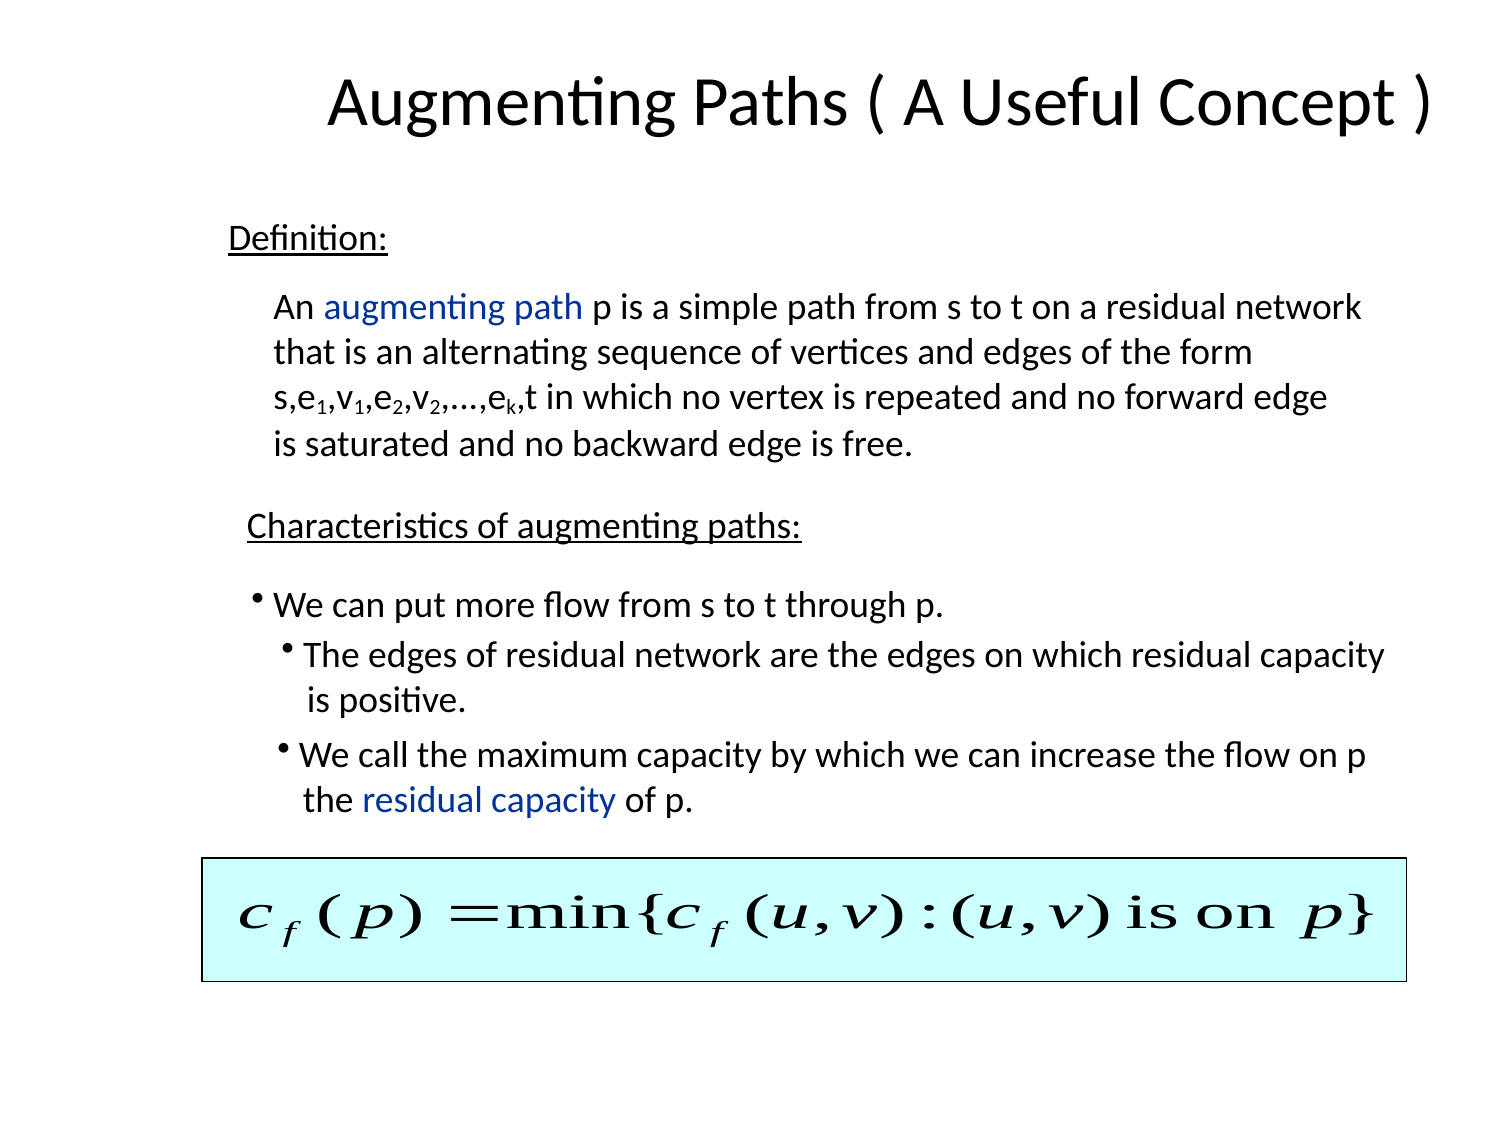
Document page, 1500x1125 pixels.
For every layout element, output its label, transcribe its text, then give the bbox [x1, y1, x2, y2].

text_box An augmenting path p is a simple path from s to t on a residual network that is an alternating sequence of vertices and edges of the form s,e1,v1,e2,v2,...,ek,t in which no vertex is repeated and no forward edge is saturated and no backward edge is free. [258, 274, 1378, 472]
text_box We call the maximum capacity by which we can increase the flow on p the residual capacity of p. [262, 723, 1383, 828]
text_box Characteristics of augmenting paths: [232, 493, 817, 554]
text_box The edges of residual network are the edges on which residual capacity is positive. [266, 623, 1402, 728]
title Augmenting Paths ( A Useful Concept ) [206, 44, 1500, 150]
text_box We can put more flow from s to t through p. [236, 572, 961, 633]
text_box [201, 857, 1407, 982]
text_box Definition: [213, 205, 403, 266]
